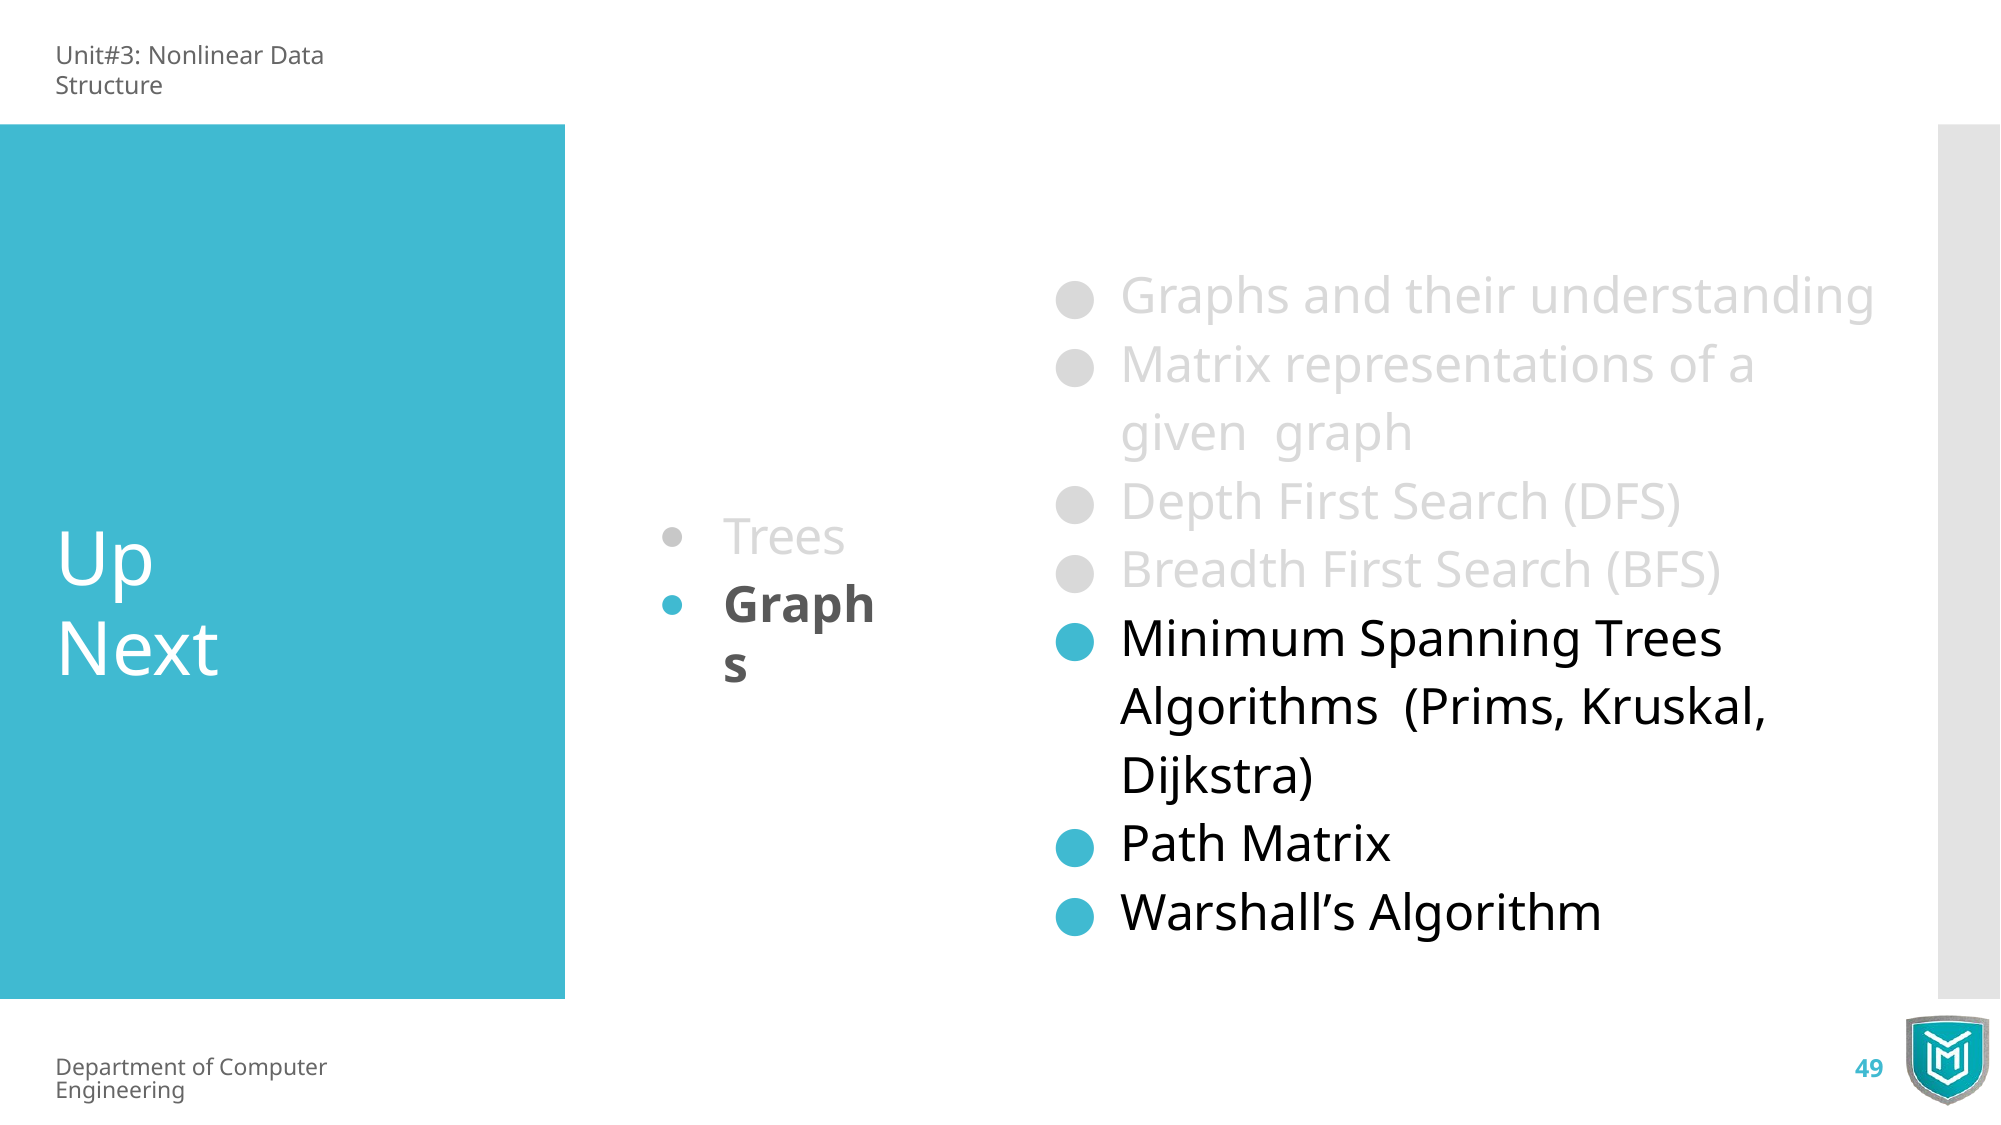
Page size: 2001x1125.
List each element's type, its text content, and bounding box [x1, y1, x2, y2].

text_box Graphs and their understanding Matrix representations of a given graph Depth First Search (DFS) Breadth First Search (BFS) Minimum Spanning Trees Algorithms (Prims, Kruskal, Dijkstra) Path Matrix Warshall’s Algorithm [1051, 252, 1882, 941]
text_box Unit#3: Nonlinear Data Structure [53, 37, 399, 100]
footer Department of Computer Engineering [53, 1056, 428, 1125]
text_box Up Next [53, 508, 312, 691]
picture [1896, 995, 2000, 1125]
slide_number 49 [1848, 1061, 1888, 1125]
text_box Trees Graphs [656, 493, 880, 693]
